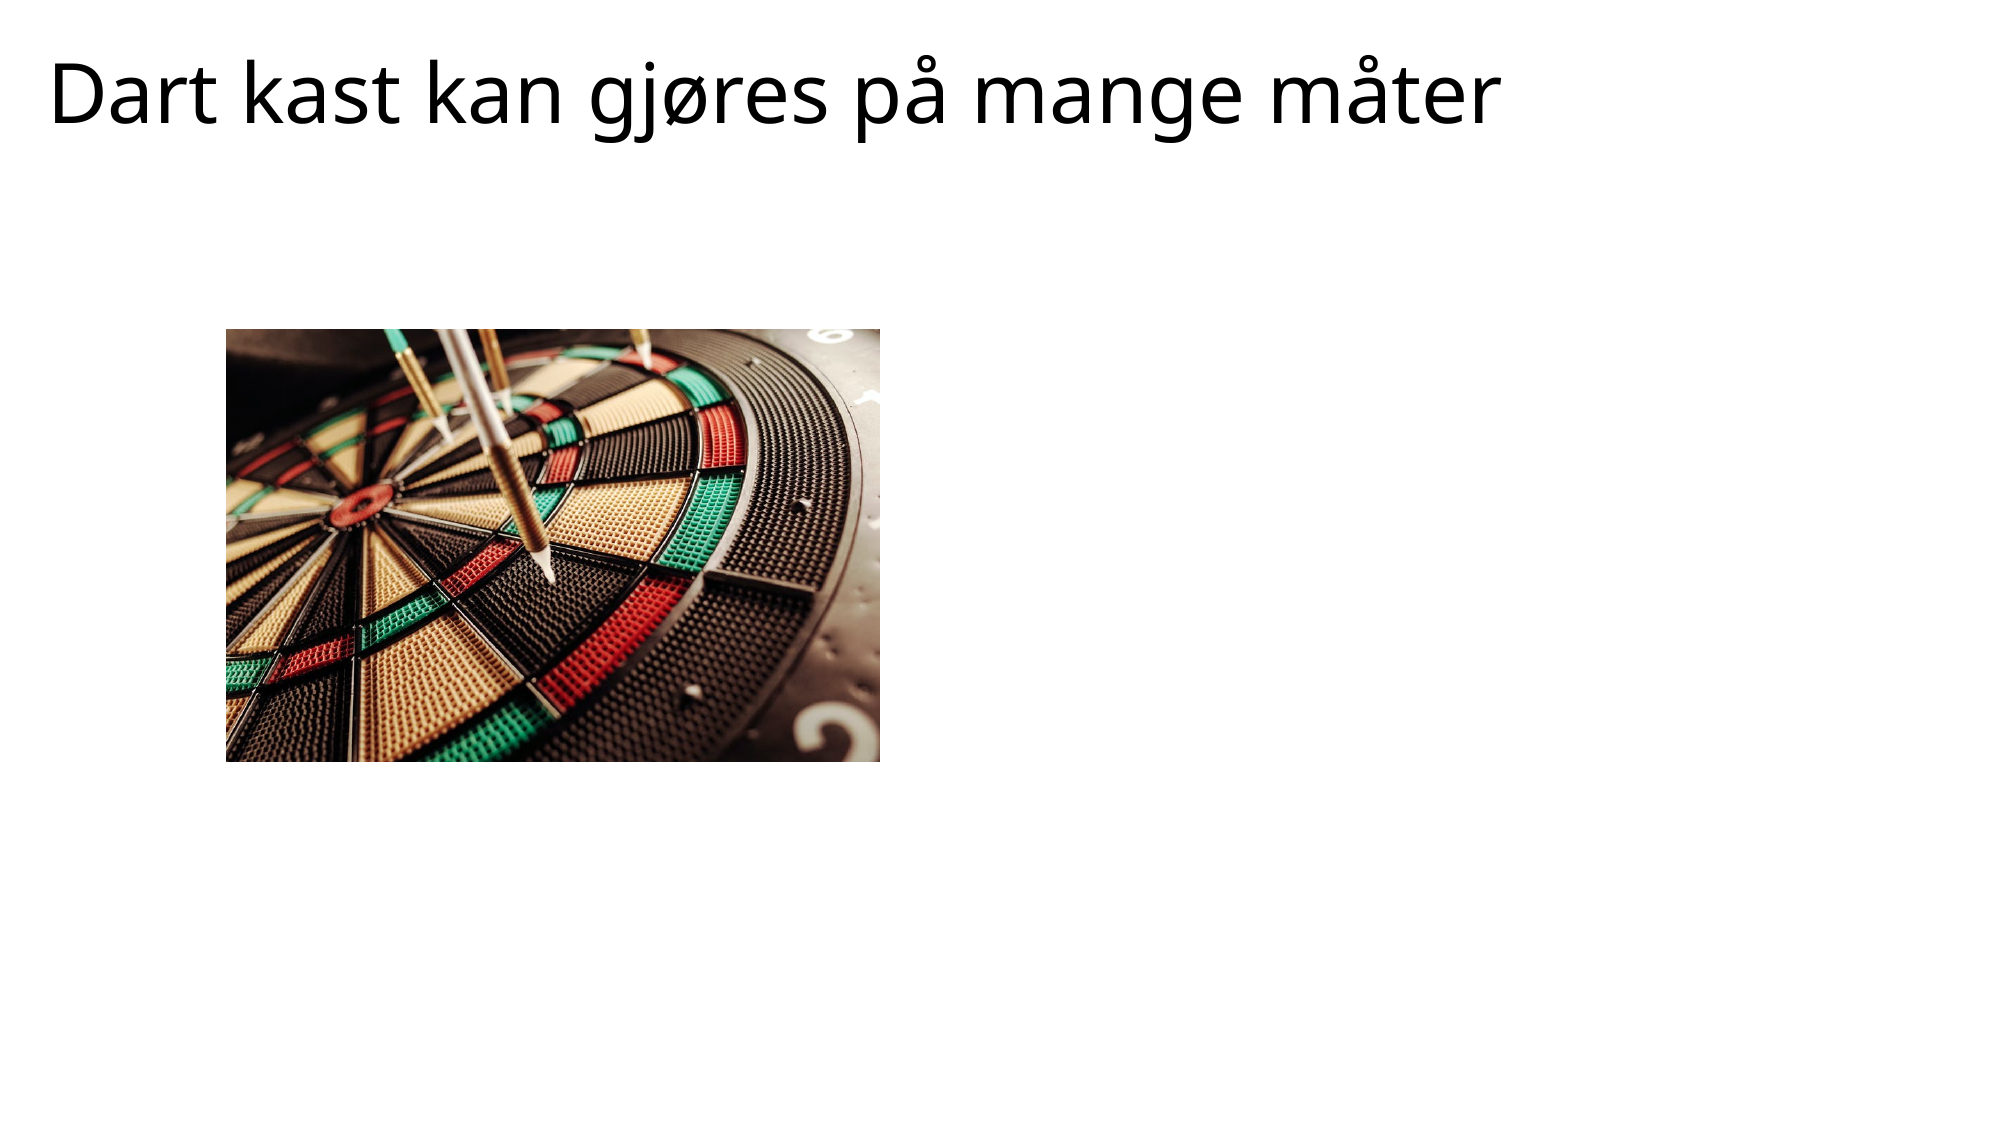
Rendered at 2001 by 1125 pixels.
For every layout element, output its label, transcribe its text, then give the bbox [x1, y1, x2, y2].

picture [226, 329, 880, 762]
text_box Dart kast kan gjøres på mange måter [32, 33, 1918, 148]
